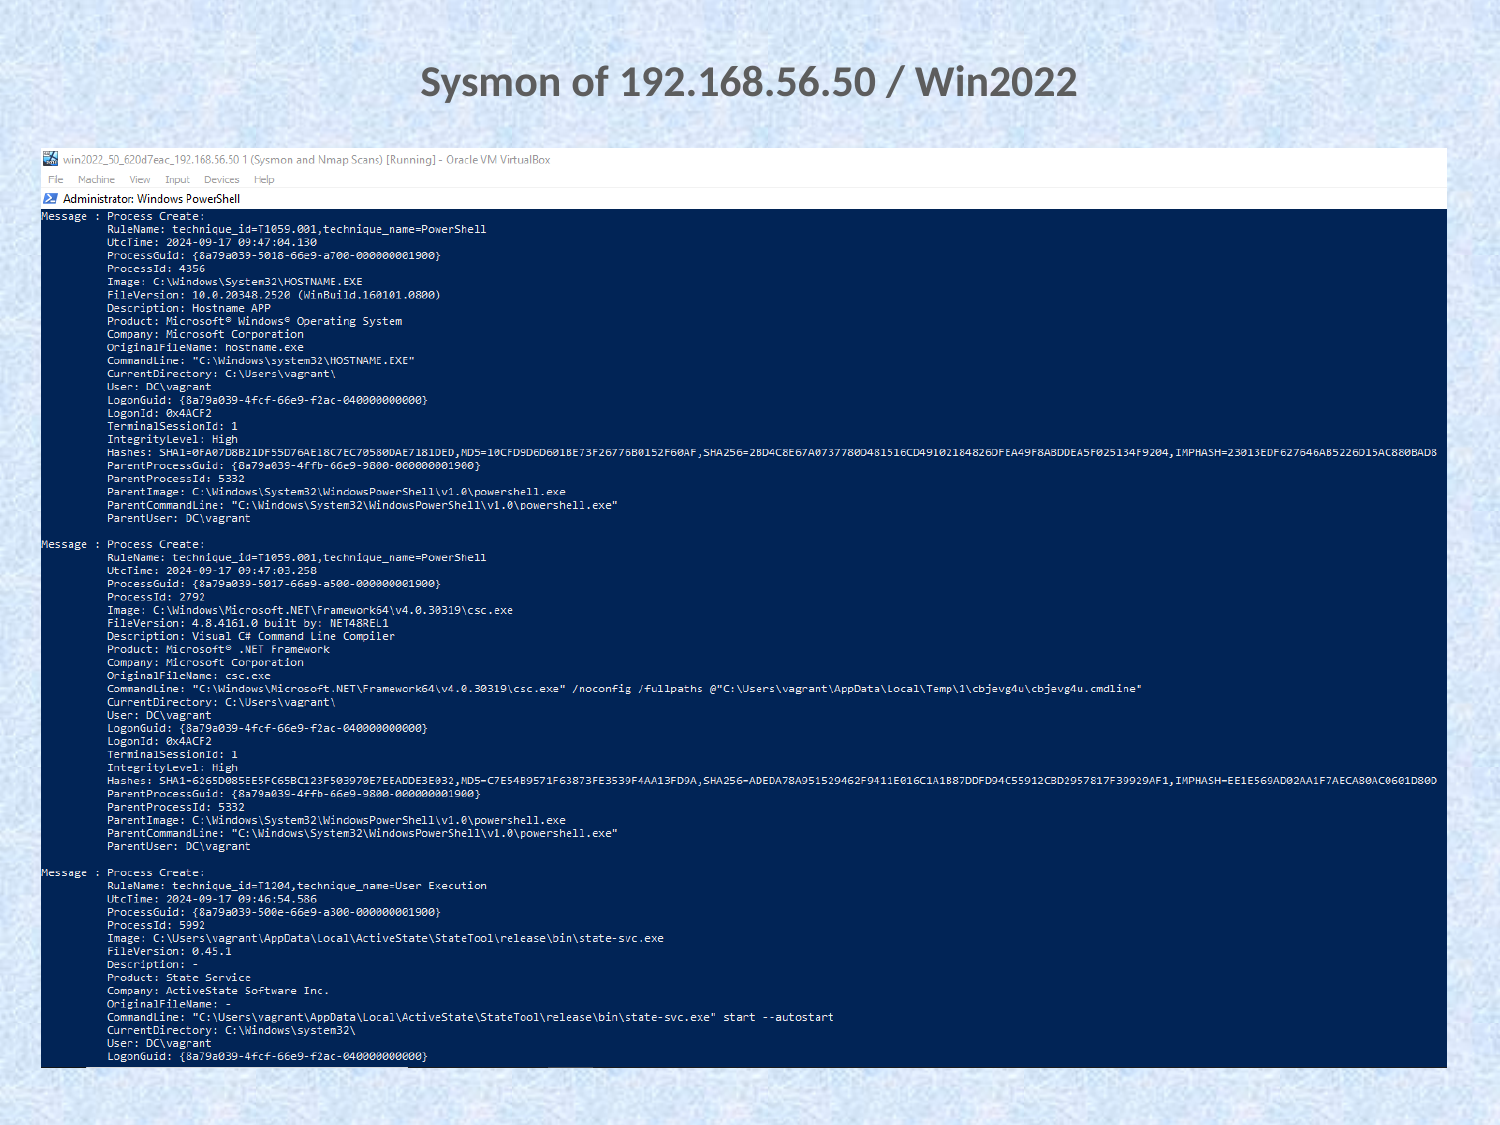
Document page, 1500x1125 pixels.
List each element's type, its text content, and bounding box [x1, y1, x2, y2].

picture [0, 0, 1500, 1125]
title Sysmon of 192.168.56.50 / Win2022 [75, 45, 1425, 114]
